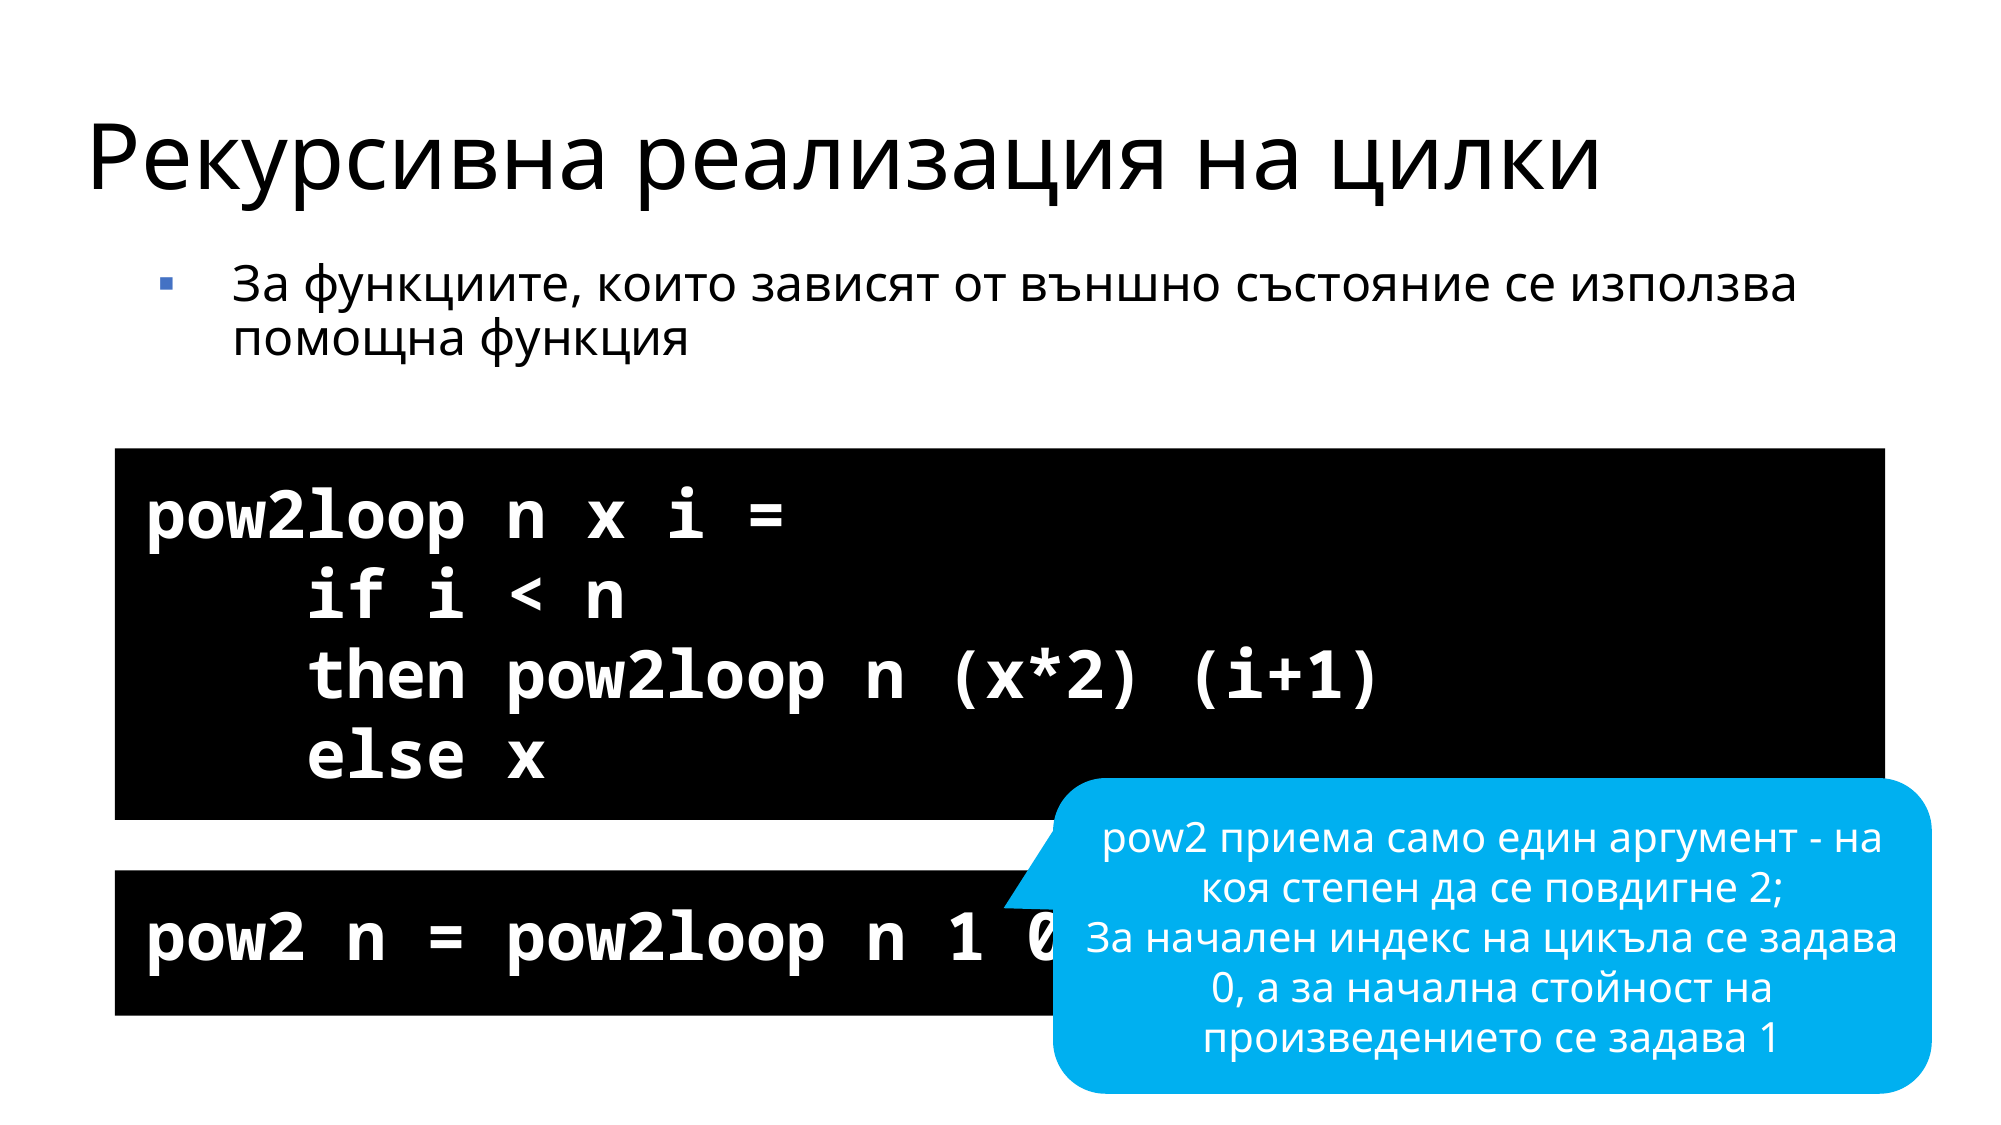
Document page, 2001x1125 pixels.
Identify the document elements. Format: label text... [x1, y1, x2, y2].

text_box pow2 приема само един аргумент - на коя степен да се повдигне 2; За начален индекс на цикъла се задава 0, а за начална стойност на произведението се задава 1 [1003, 778, 1932, 1094]
text_box pow2 n = pow2loop n 1 0 [114, 870, 1053, 1016]
list За функциите, които зависят от външно състояние се използва помощна функция [114, 252, 1886, 423]
title Рекурсивна реализация на цилки [68, 97, 1932, 223]
text_box pow2loop n x i = if i < n then pow2loop n (x*2) (i+1) else x [114, 448, 1886, 820]
